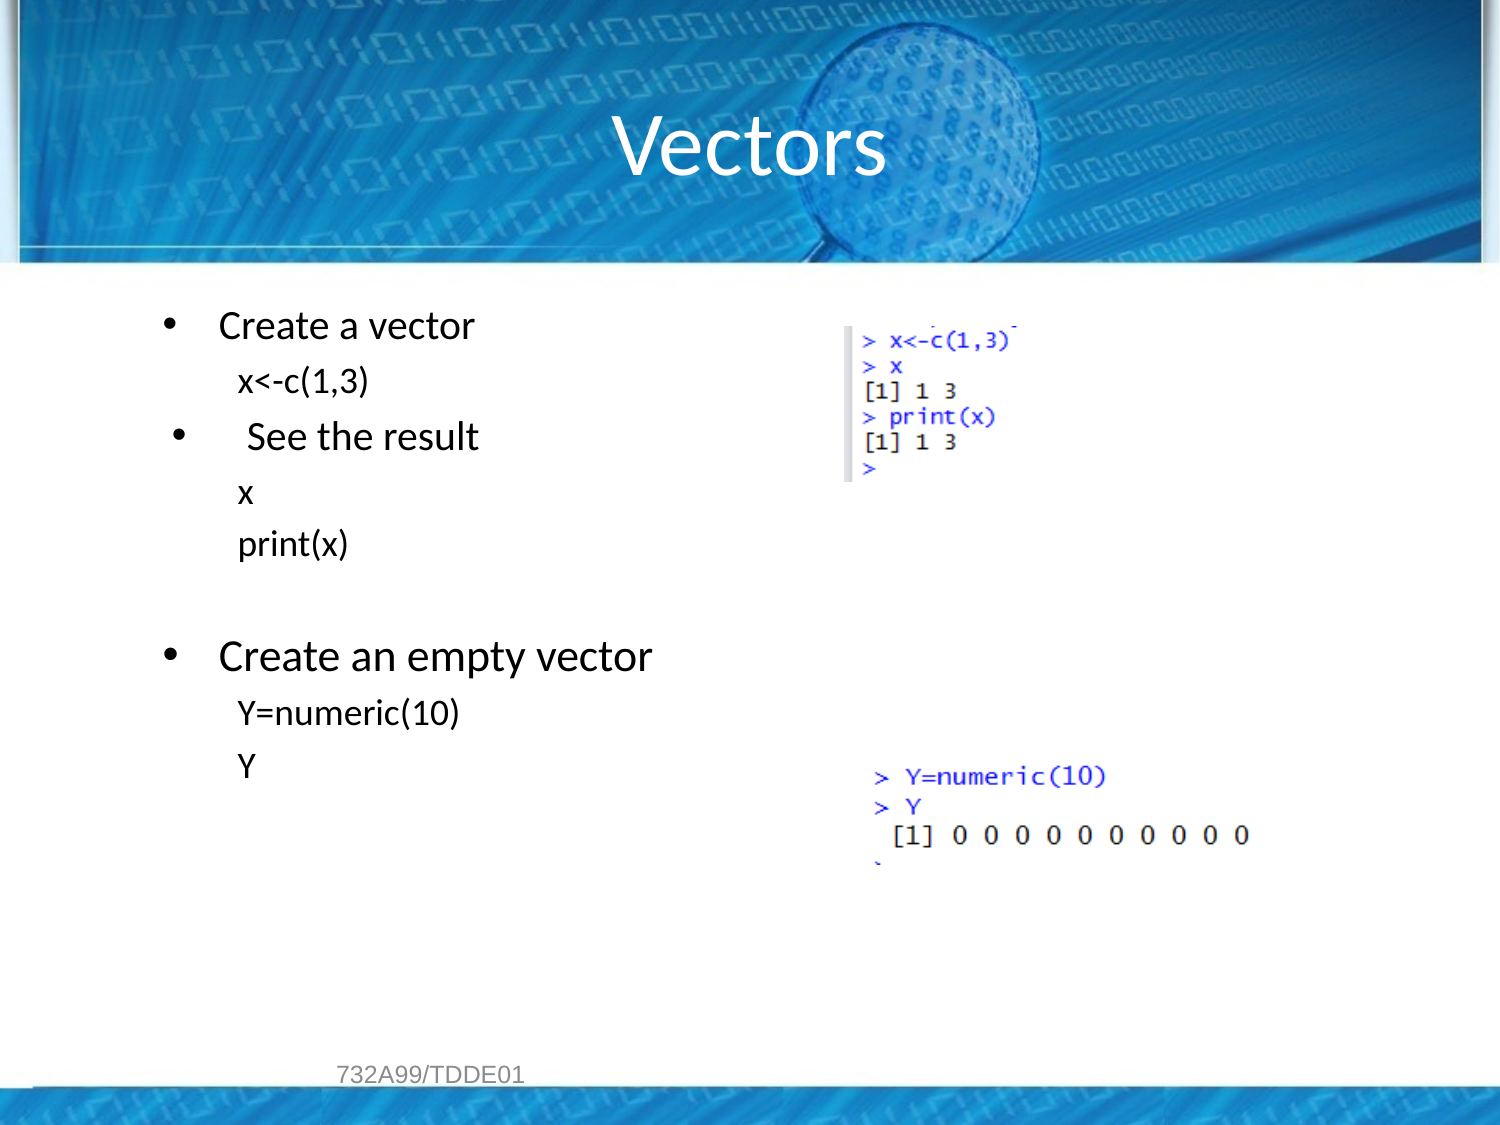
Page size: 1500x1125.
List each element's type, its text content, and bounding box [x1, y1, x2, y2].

title Vectors [75, 45, 1425, 233]
footer 732A99/TDDE01 [230, 1035, 632, 1111]
picture [0, 0, 1500, 1125]
list Create a vector x<-c(1,3) See the result x print(x) Create an empty vector Y=numeric(10) Y [147, 290, 1307, 950]
